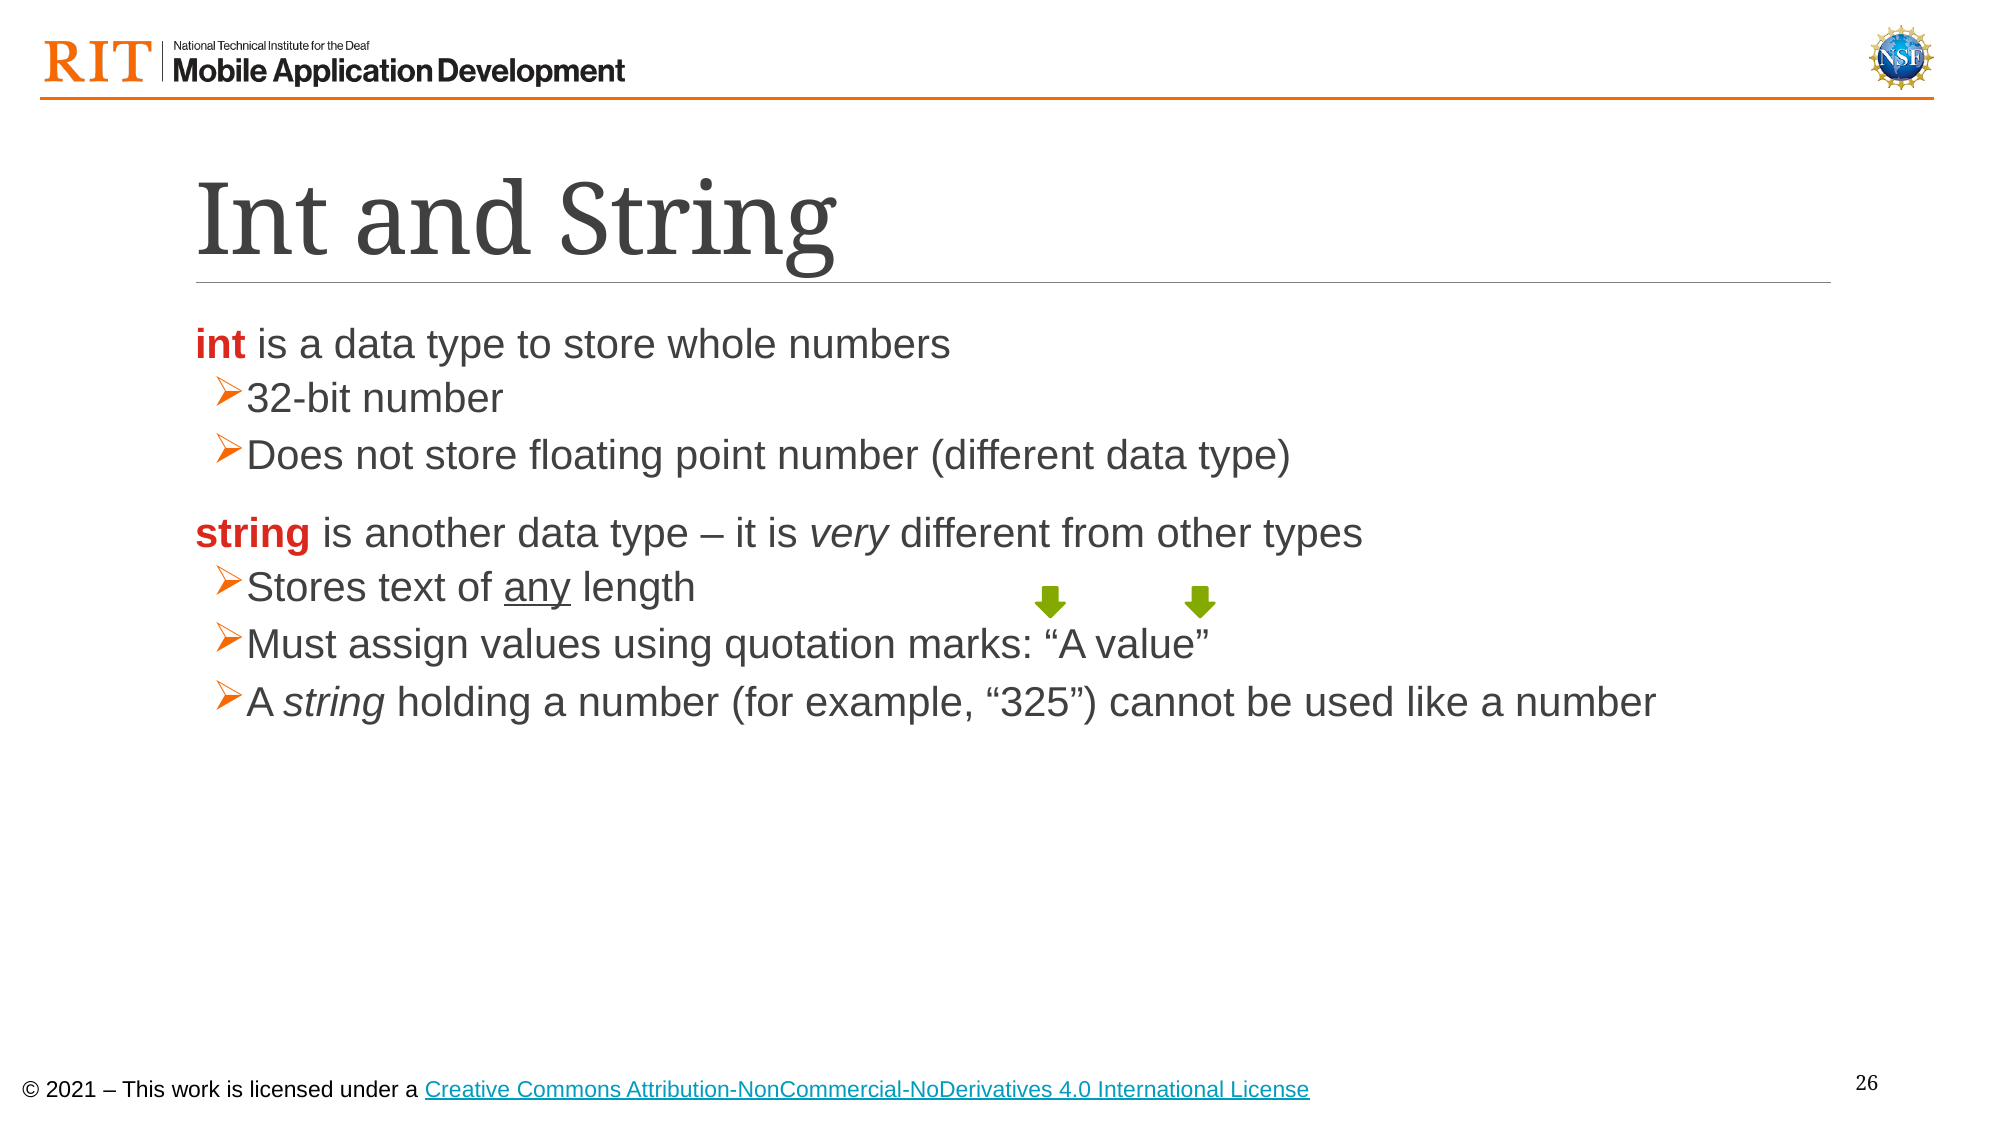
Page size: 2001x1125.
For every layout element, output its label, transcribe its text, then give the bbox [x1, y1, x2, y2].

list int is a data type to store whole numbers 32-bit number Does not store floating point number (different data type) string is another data type – it is very different from other types Stores text of any length Must assign values using quotation marks: “A value” A string holding a number (for example, “325”) cannot be used like a number [180, 315, 1830, 934]
title Int and String [180, 158, 1830, 283]
picture [39, 31, 634, 91]
picture [1867, 23, 1935, 91]
text_box [1184, 586, 1216, 619]
slide_number 26 [1840, 1061, 2000, 1107]
text_box [1034, 586, 1066, 619]
